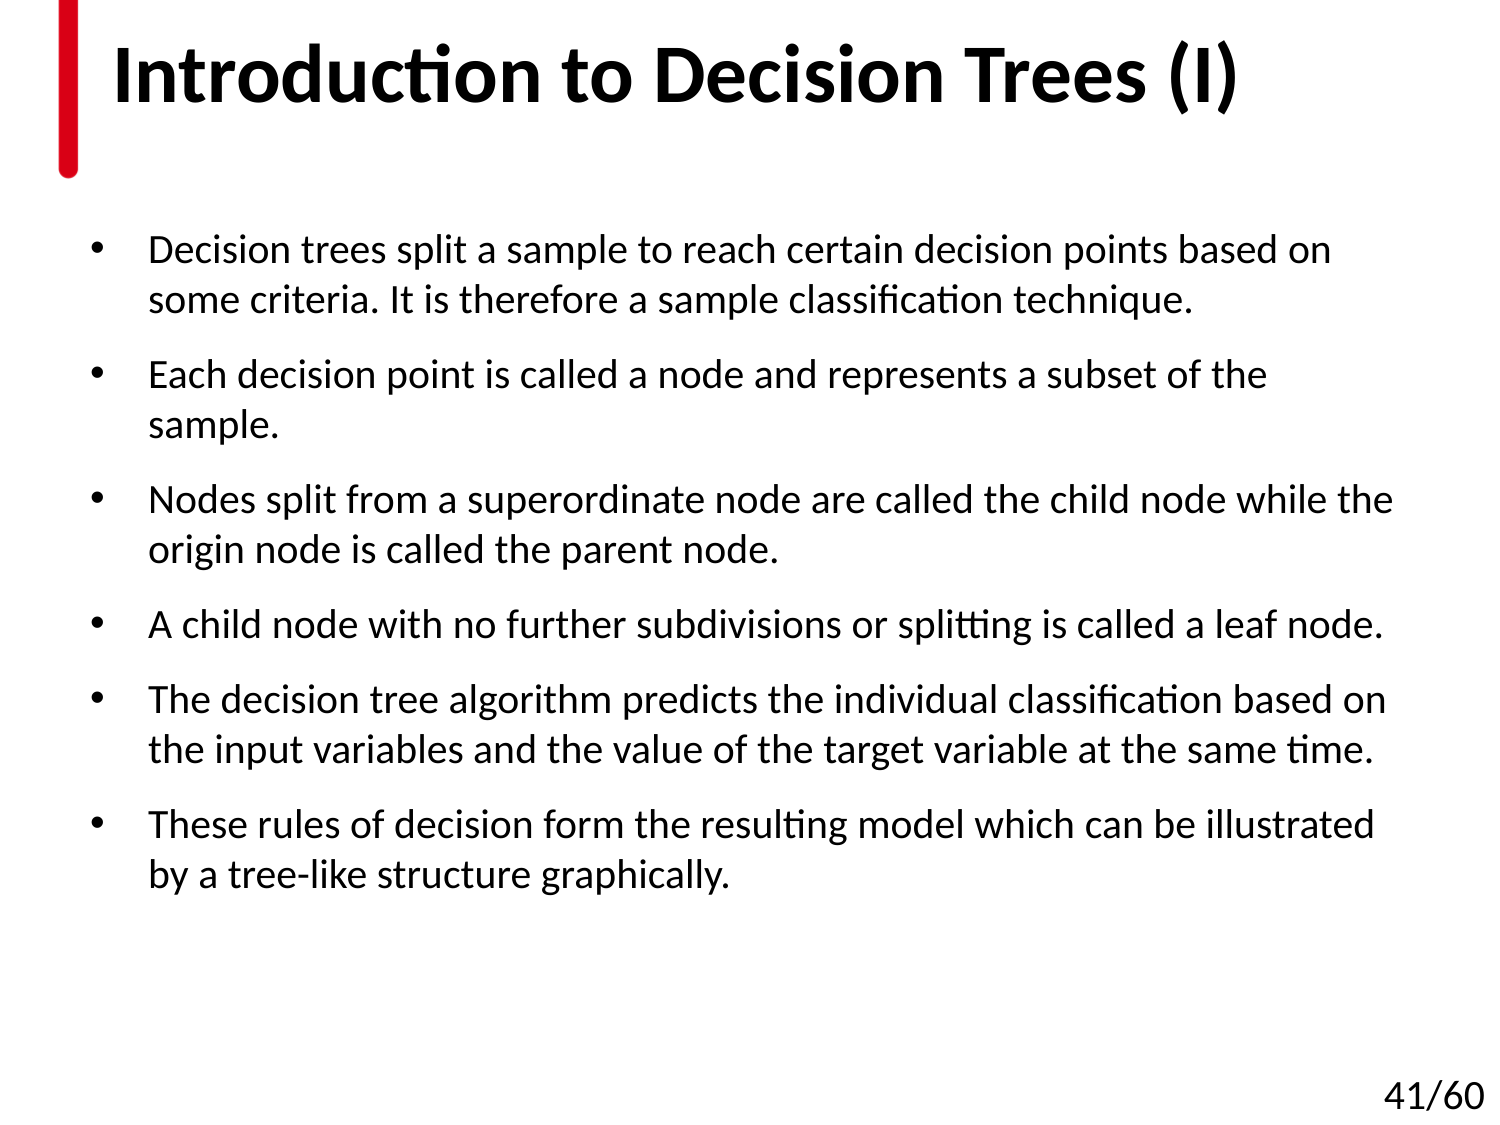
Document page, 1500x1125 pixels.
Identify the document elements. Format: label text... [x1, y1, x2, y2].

list Decision trees split a sample to reach certain decision points based on some criteria. It is therefore a sample classification technique. Each decision point is called a node and represents a subset of the sample. Nodes split from a superordinate node are called the child node while the origin node is called the parent node. A child node with no further subdivisions or splitting is called a leaf node. The decision tree algorithm predicts the individual classification based on the input variables and the value of the target variable at the same time. These rules of decision form the resulting model which can be illustrated by a tree-like structure graphically. [75, 214, 1425, 957]
picture [57, 0, 81, 200]
title Introduction to Decision Trees (I) [97, 0, 1425, 138]
